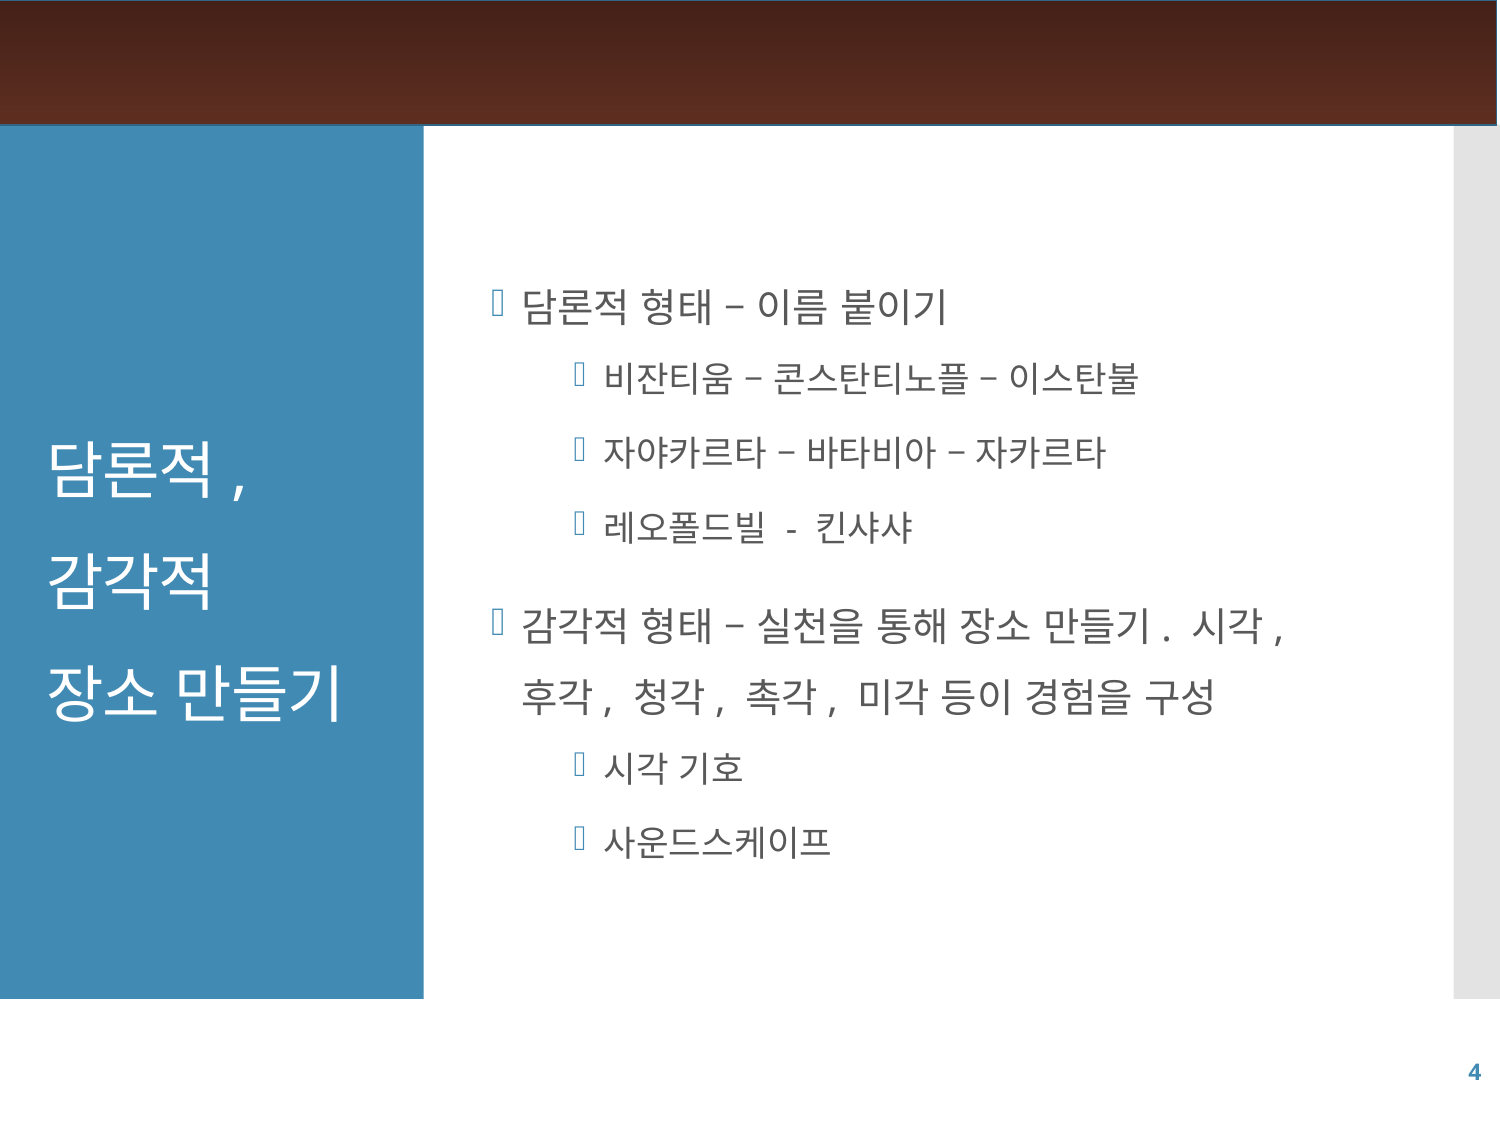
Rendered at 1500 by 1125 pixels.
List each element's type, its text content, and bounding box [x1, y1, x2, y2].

slide_number 4 [1308, 1042, 1497, 1103]
list 담론적 형태 – 이름 붙이기 비잔티움 – 콘스탄티노플 – 이스탄불 자야카르타 – 바타비아 – 자카르타 레오폴드빌 - 킨샤샤 감각적 형태 – 실천을 통해 장소 만들기. 시각, 후각, 청각, 촉각, 미각 등이 경험을 구성 시각 기호 사운드스케이프 [476, 141, 1376, 982]
title 담론적, 감각적 장소 만들기 [31, 184, 394, 940]
text_box [0, 0, 1497, 126]
